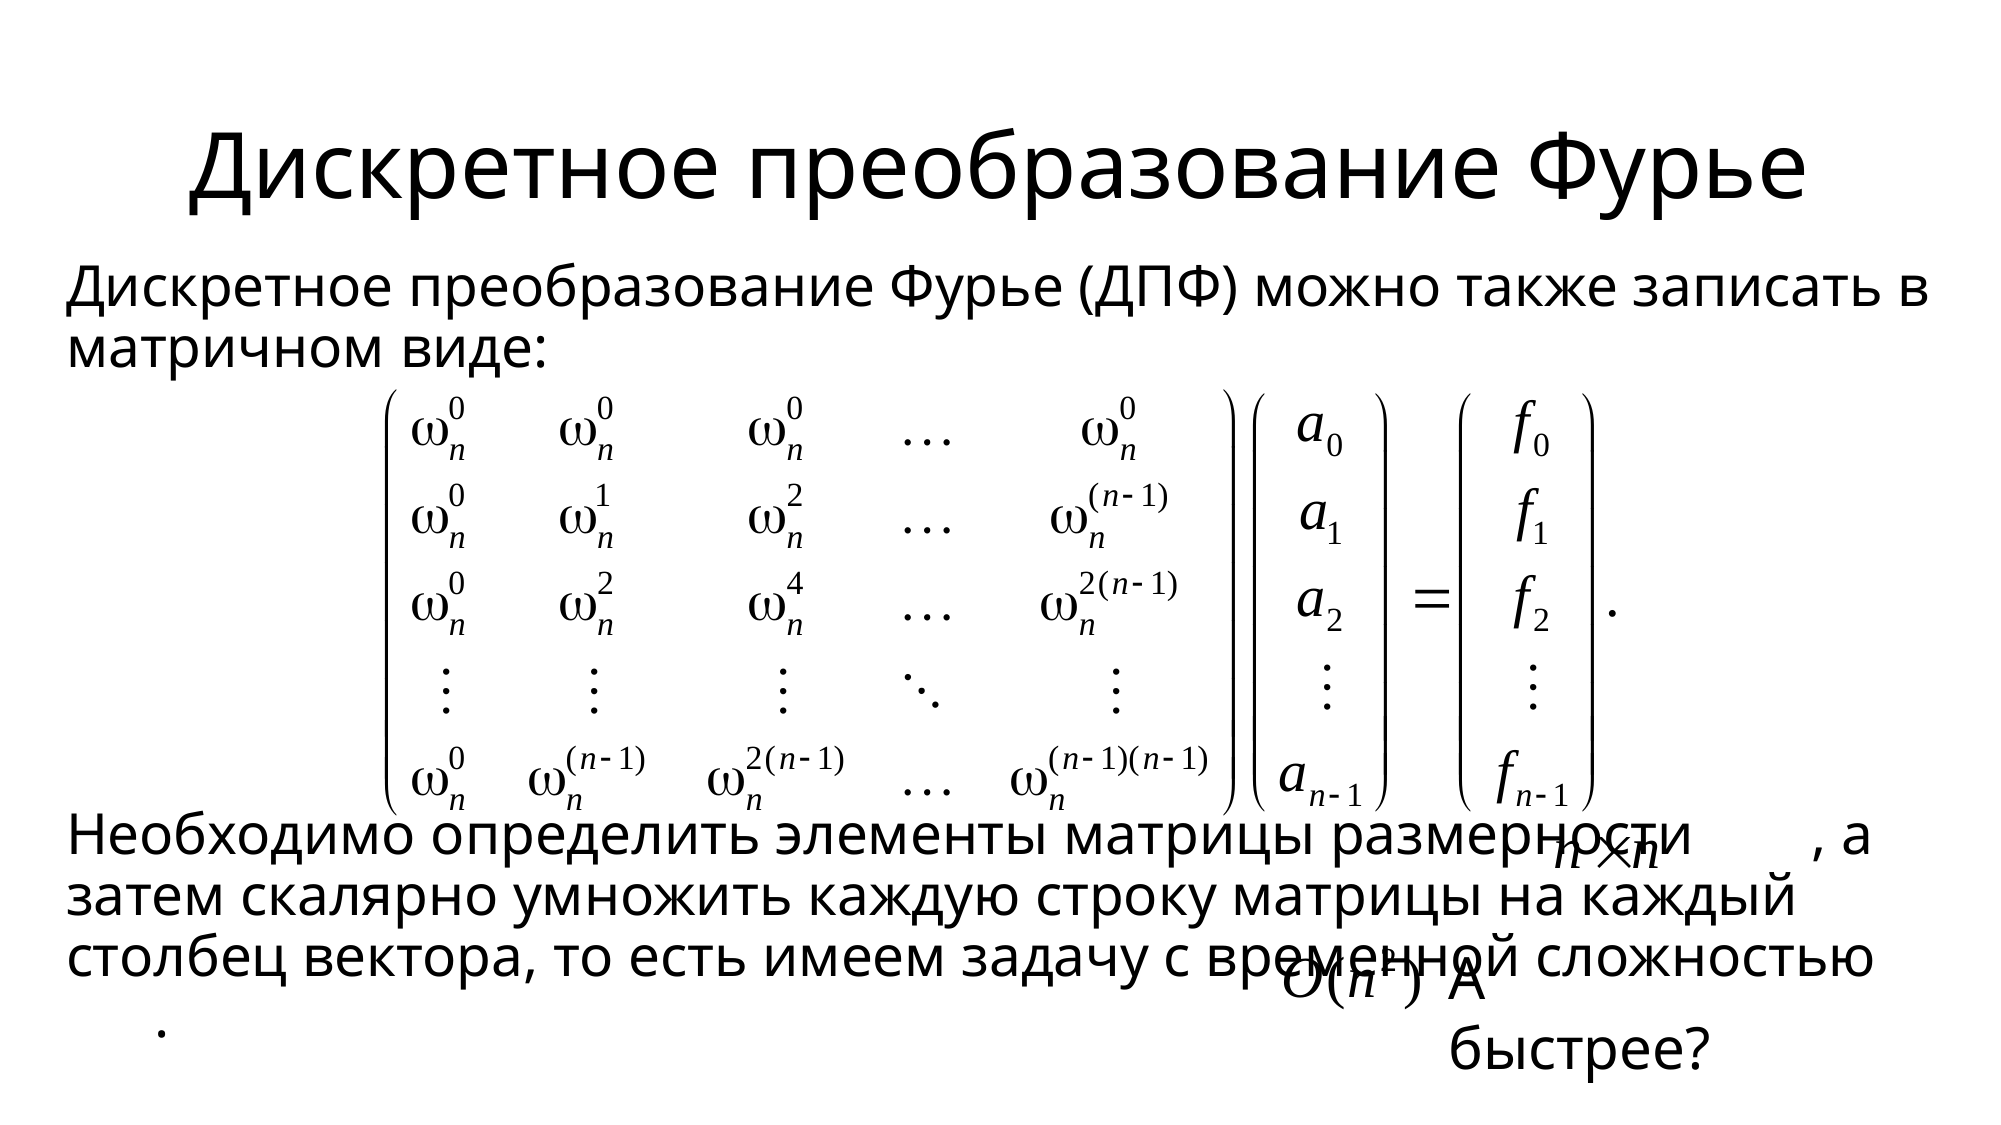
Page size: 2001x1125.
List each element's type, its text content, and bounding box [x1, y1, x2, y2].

list Дискретное преобразование Фурье (ДПФ) можно также записать в матричном виде: Необходимо определить элементы матрицы размерности , а затем скалярно умножить каждую строку матрицы на каждый столбец вектора, то есть имеем задачу с временной сложностью . [51, 250, 1950, 1066]
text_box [378, 383, 1622, 821]
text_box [1550, 837, 1666, 876]
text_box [1281, 941, 1427, 1015]
text_box А быстрее? [1433, 933, 1773, 1089]
title Дискретное преобразование Фурье [137, 59, 1863, 250]
